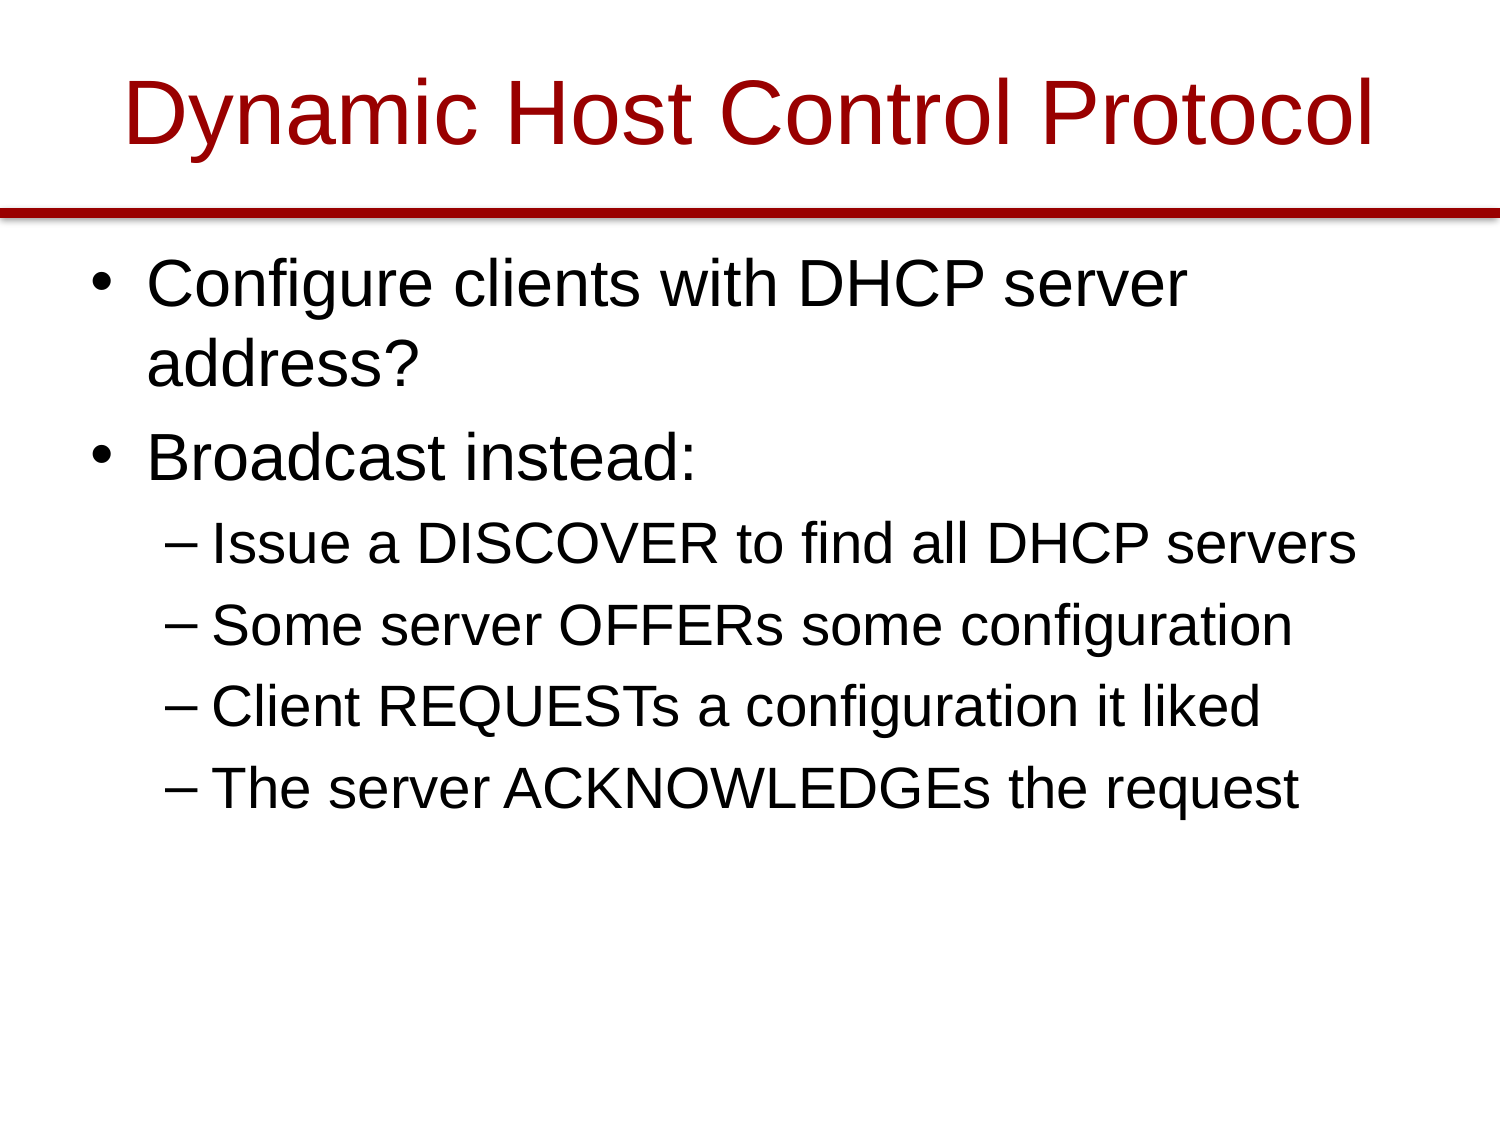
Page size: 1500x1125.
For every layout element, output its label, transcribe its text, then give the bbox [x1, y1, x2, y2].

list Configure clients with DHCP server address? Broadcast instead: Issue a DISCOVER to find all DHCP servers Some server OFFERs some configuration Client REQUESTs a configuration it liked The server ACKNOWLEDGEs the request [75, 232, 1425, 1005]
title Dynamic Host Control Protocol [75, 13, 1425, 202]
